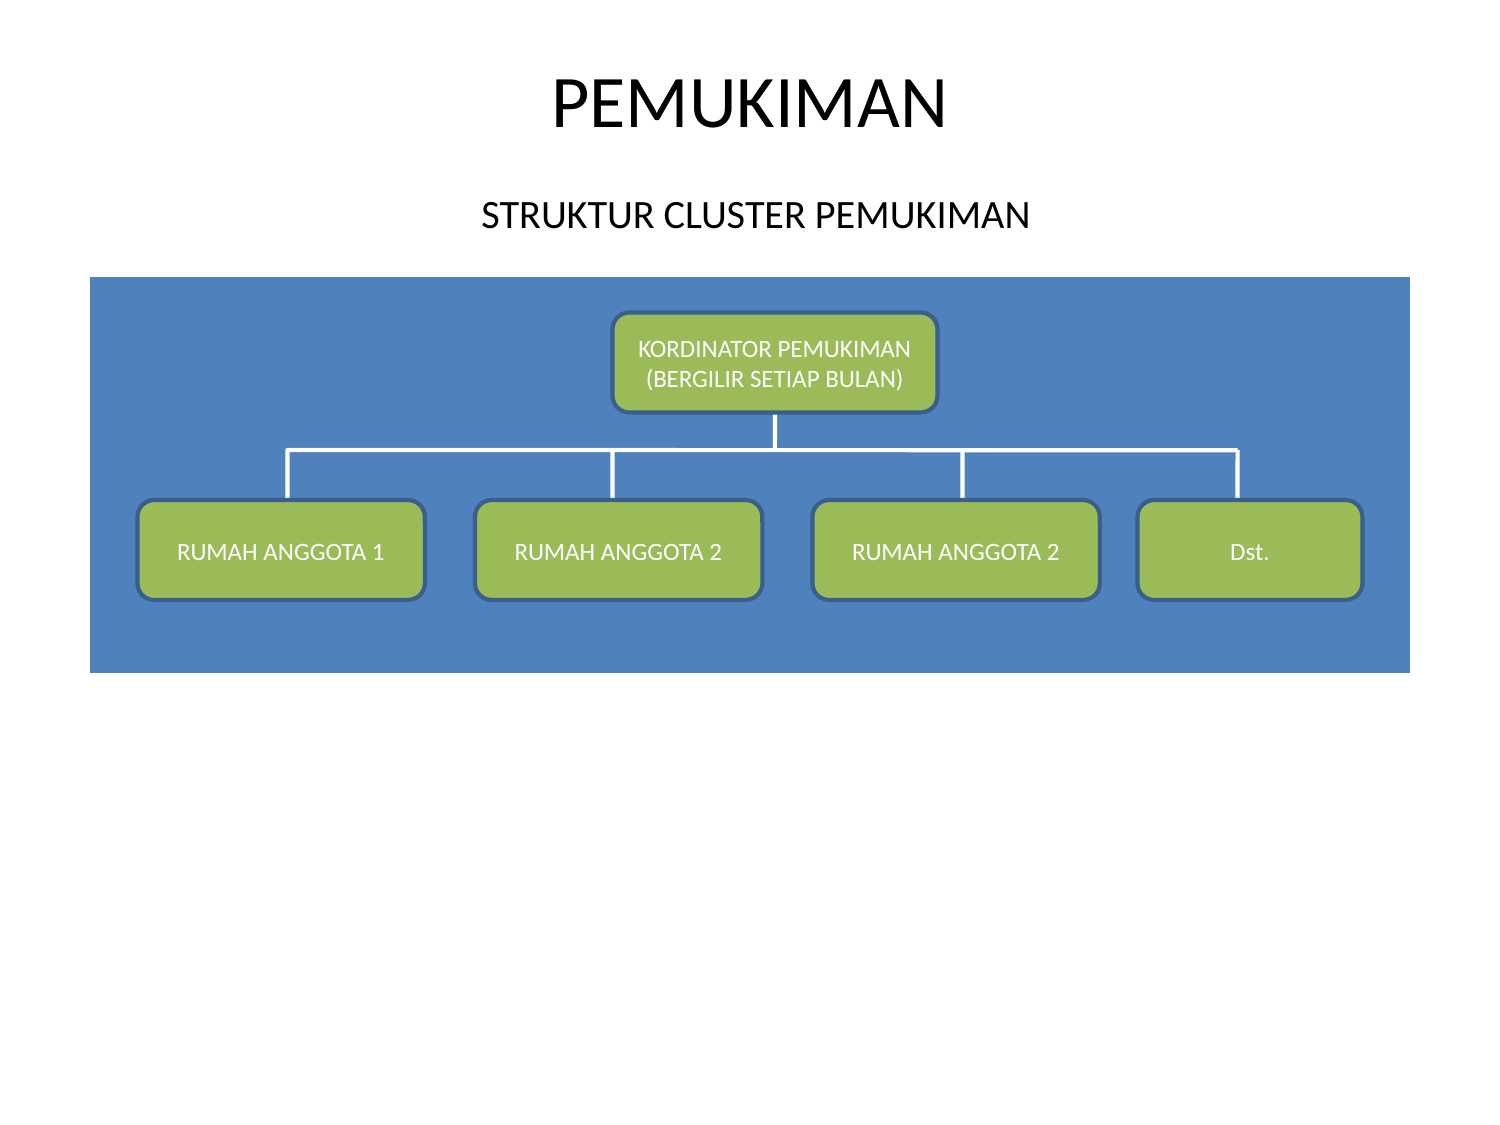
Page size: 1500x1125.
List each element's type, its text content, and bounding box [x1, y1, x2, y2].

text_box Dst. [1135, 497, 1365, 603]
text_box KORDINATOR PEMUKIMAN (BERGILIR SETIAP BULAN) [610, 310, 940, 415]
title PEMUKIMAN [75, 45, 1425, 150]
text_box STRUKTUR CLUSTER PEMUKIMAN [462, 174, 1050, 250]
text_box [85, 273, 1415, 677]
text_box RUMAH ANGGOTA 1 [135, 497, 427, 603]
text_box RUMAH ANGGOTA 2 [810, 497, 1102, 603]
text_box RUMAH ANGGOTA 2 [472, 497, 765, 603]
